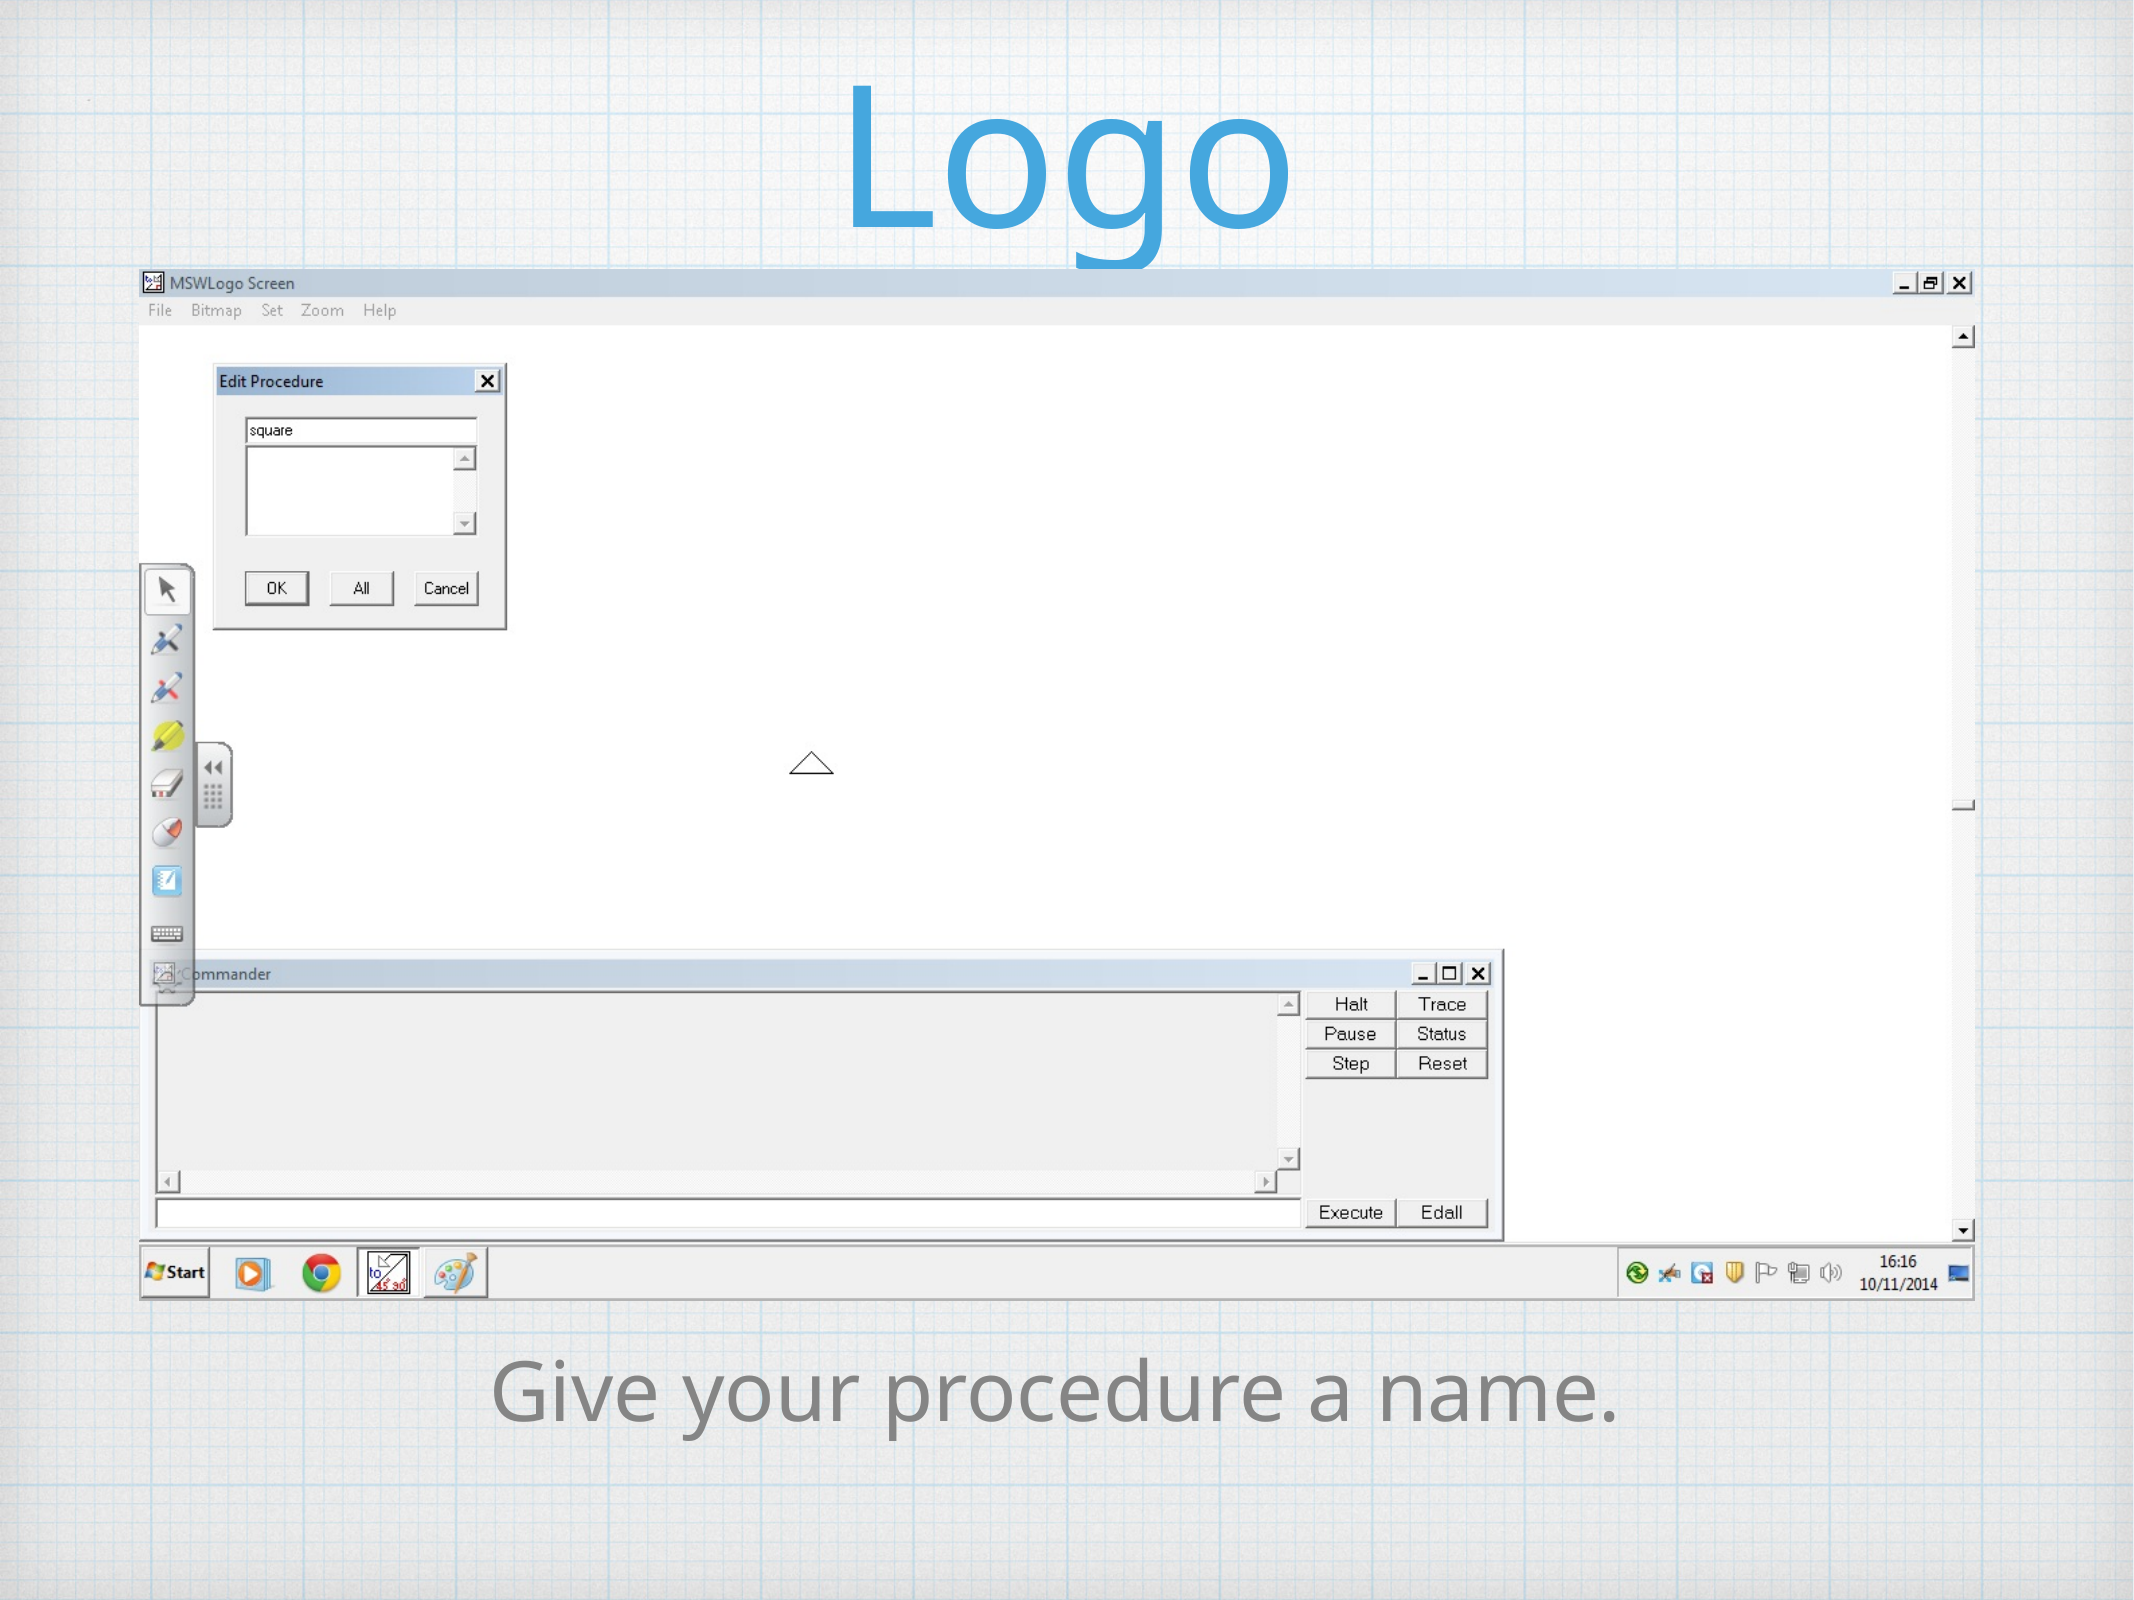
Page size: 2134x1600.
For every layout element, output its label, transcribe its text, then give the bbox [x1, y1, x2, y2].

picture [0, 0, 2134, 1600]
subtitle Give your procedure a name. [207, 1329, 1926, 1539]
title Procedures -- Logo [207, 0, 1926, 268]
